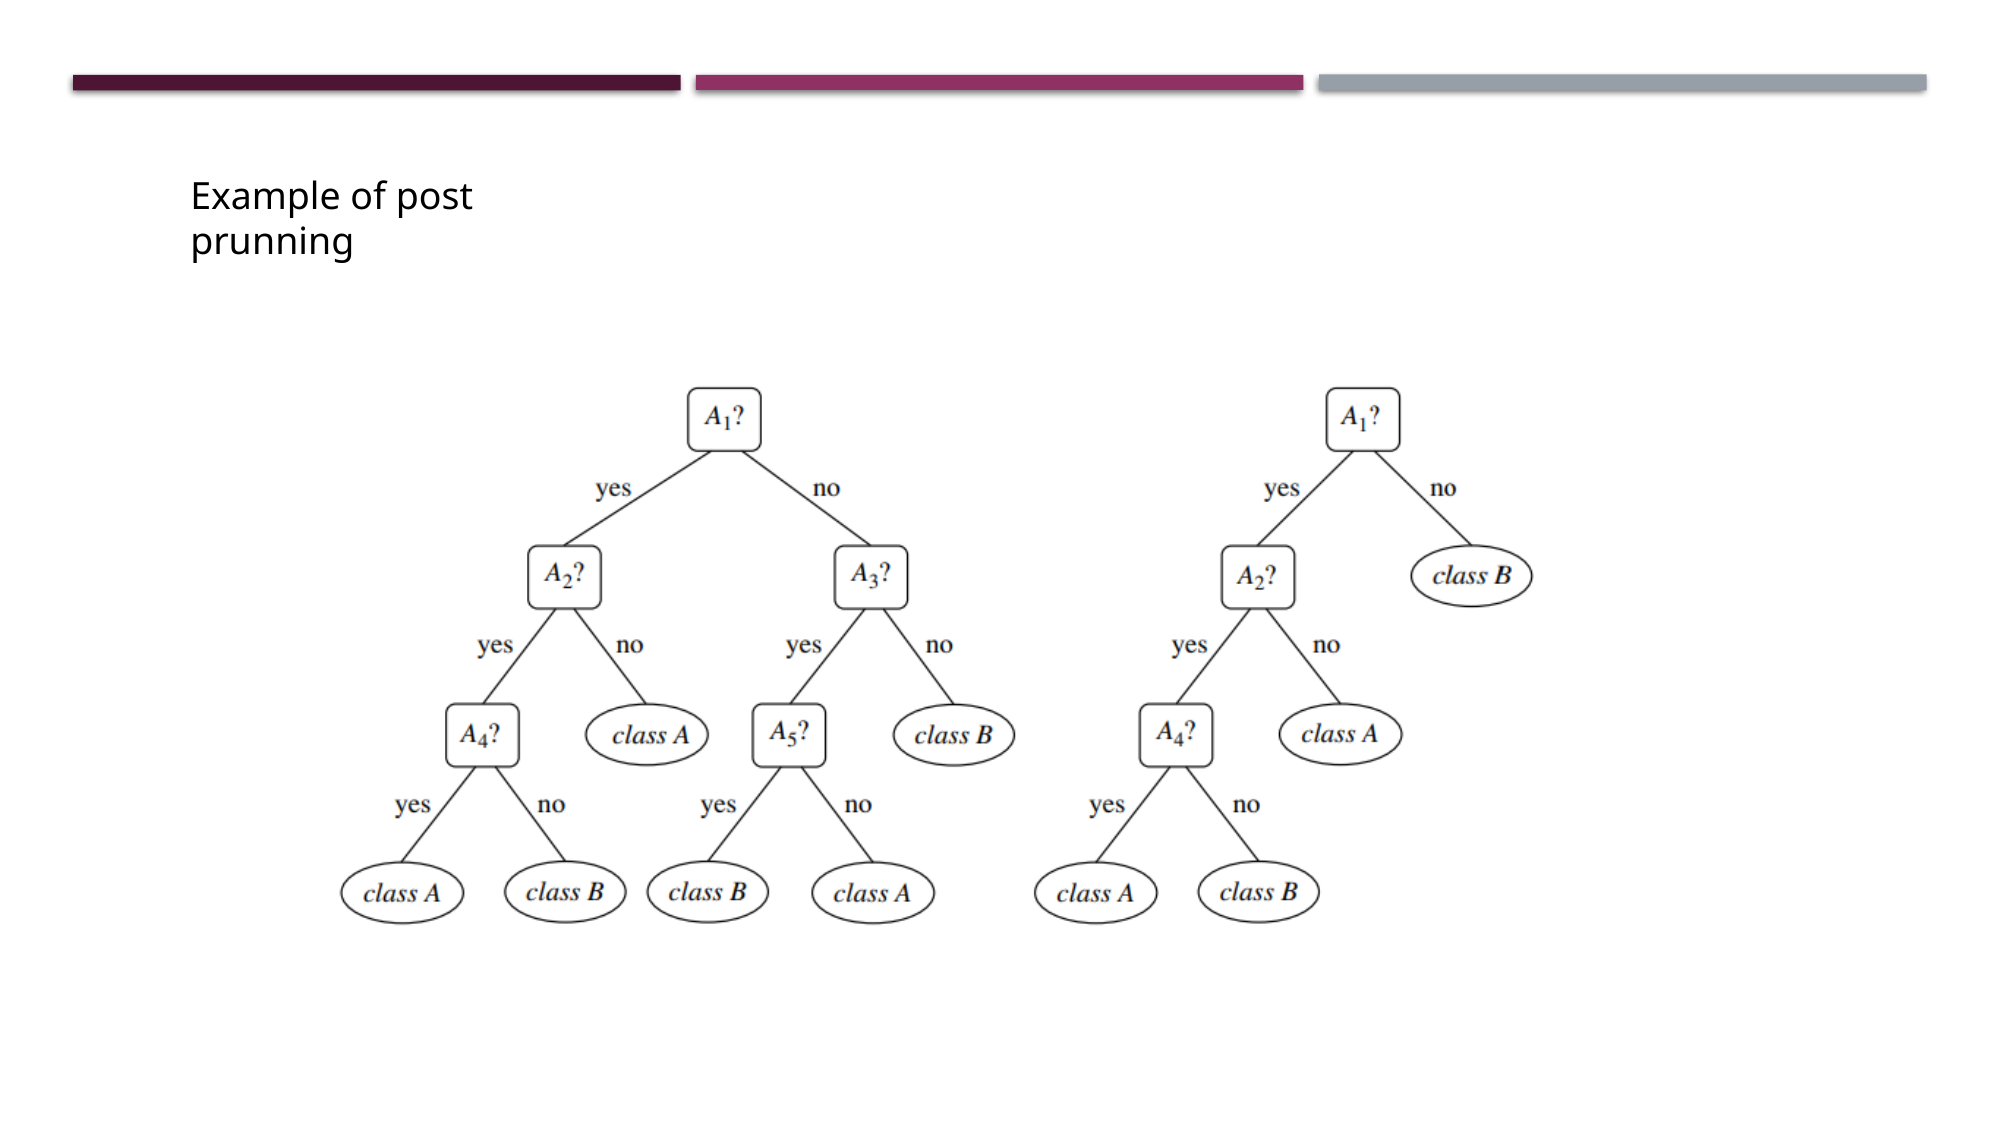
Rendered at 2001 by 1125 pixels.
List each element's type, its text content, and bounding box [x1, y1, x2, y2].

picture [277, 370, 1631, 956]
text_box Example of post prunning [175, 164, 617, 270]
